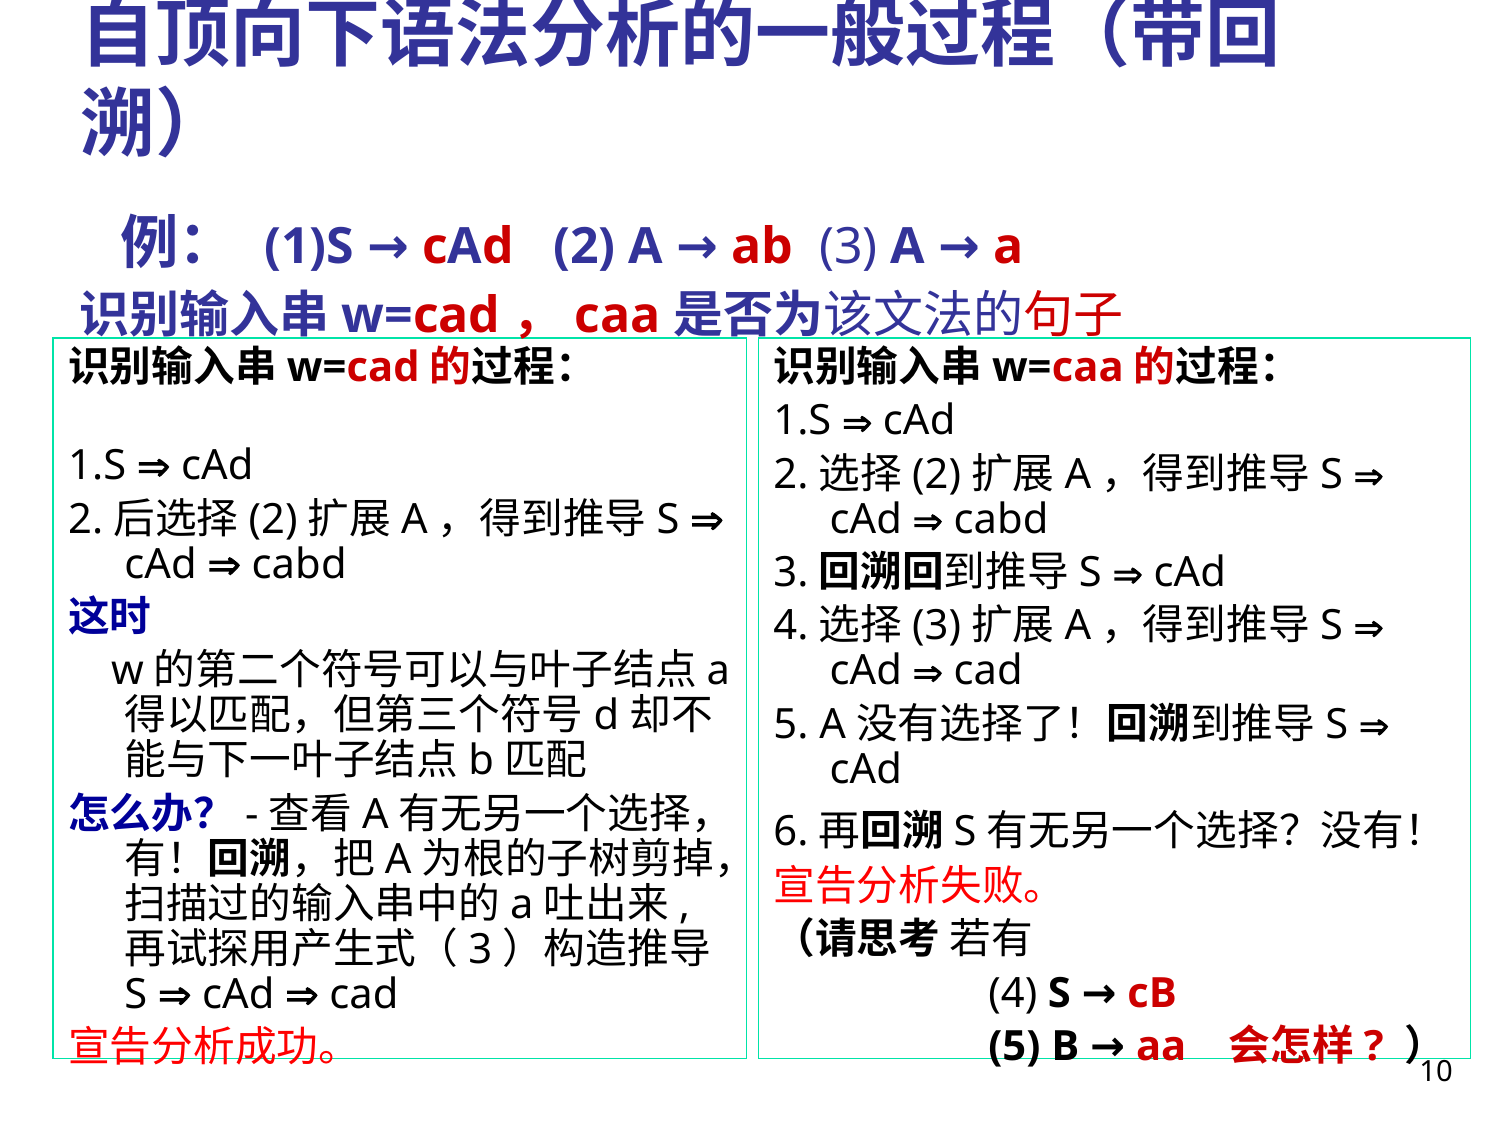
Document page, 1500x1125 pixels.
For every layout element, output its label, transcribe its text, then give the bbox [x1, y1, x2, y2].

slide_number 10 [1154, 1059, 1468, 1100]
list 识别输入串w=cad的过程： 1.S  cAd 2.后选择(2)扩展A，得到推导S  cAd  cabd 这时 w的第二个符号可以与叶子结点a得以匹配，但第三个符号d却不能与下一叶子结点b匹配 怎么办？-查看A有无另一个选择，有！回溯，把A为根的子树剪掉，扫描过的输入串中的a吐出来,再试探用产生式（3）构造推导S  cAd  cad 宣告分析成功。 [52, 337, 747, 1059]
title 自顶向下语法分析的一般过程（带回溯） [64, 77, 1375, 173]
list 识别输入串w=caa的过程： 1.S  cAd 2.选择(2)扩展A，得到推导S  cAd  cabd 3.回溯回到推导S  cAd 4.选择(3)扩展A，得到推导S  cAd  cad 5. A没有选择了！回溯到推导S  cAd 6.再回溯S有无另一个选择？没有！ 宣告分析失败。 （请思考 若有 (4) S → cB (5) B → aa 会怎样? ） [758, 337, 1471, 1059]
text_box 例： (1)S → cAd (2) A → ab (3) A → a 识别输入串w=cad，caa是否为该文法的句子 [64, 196, 1375, 350]
